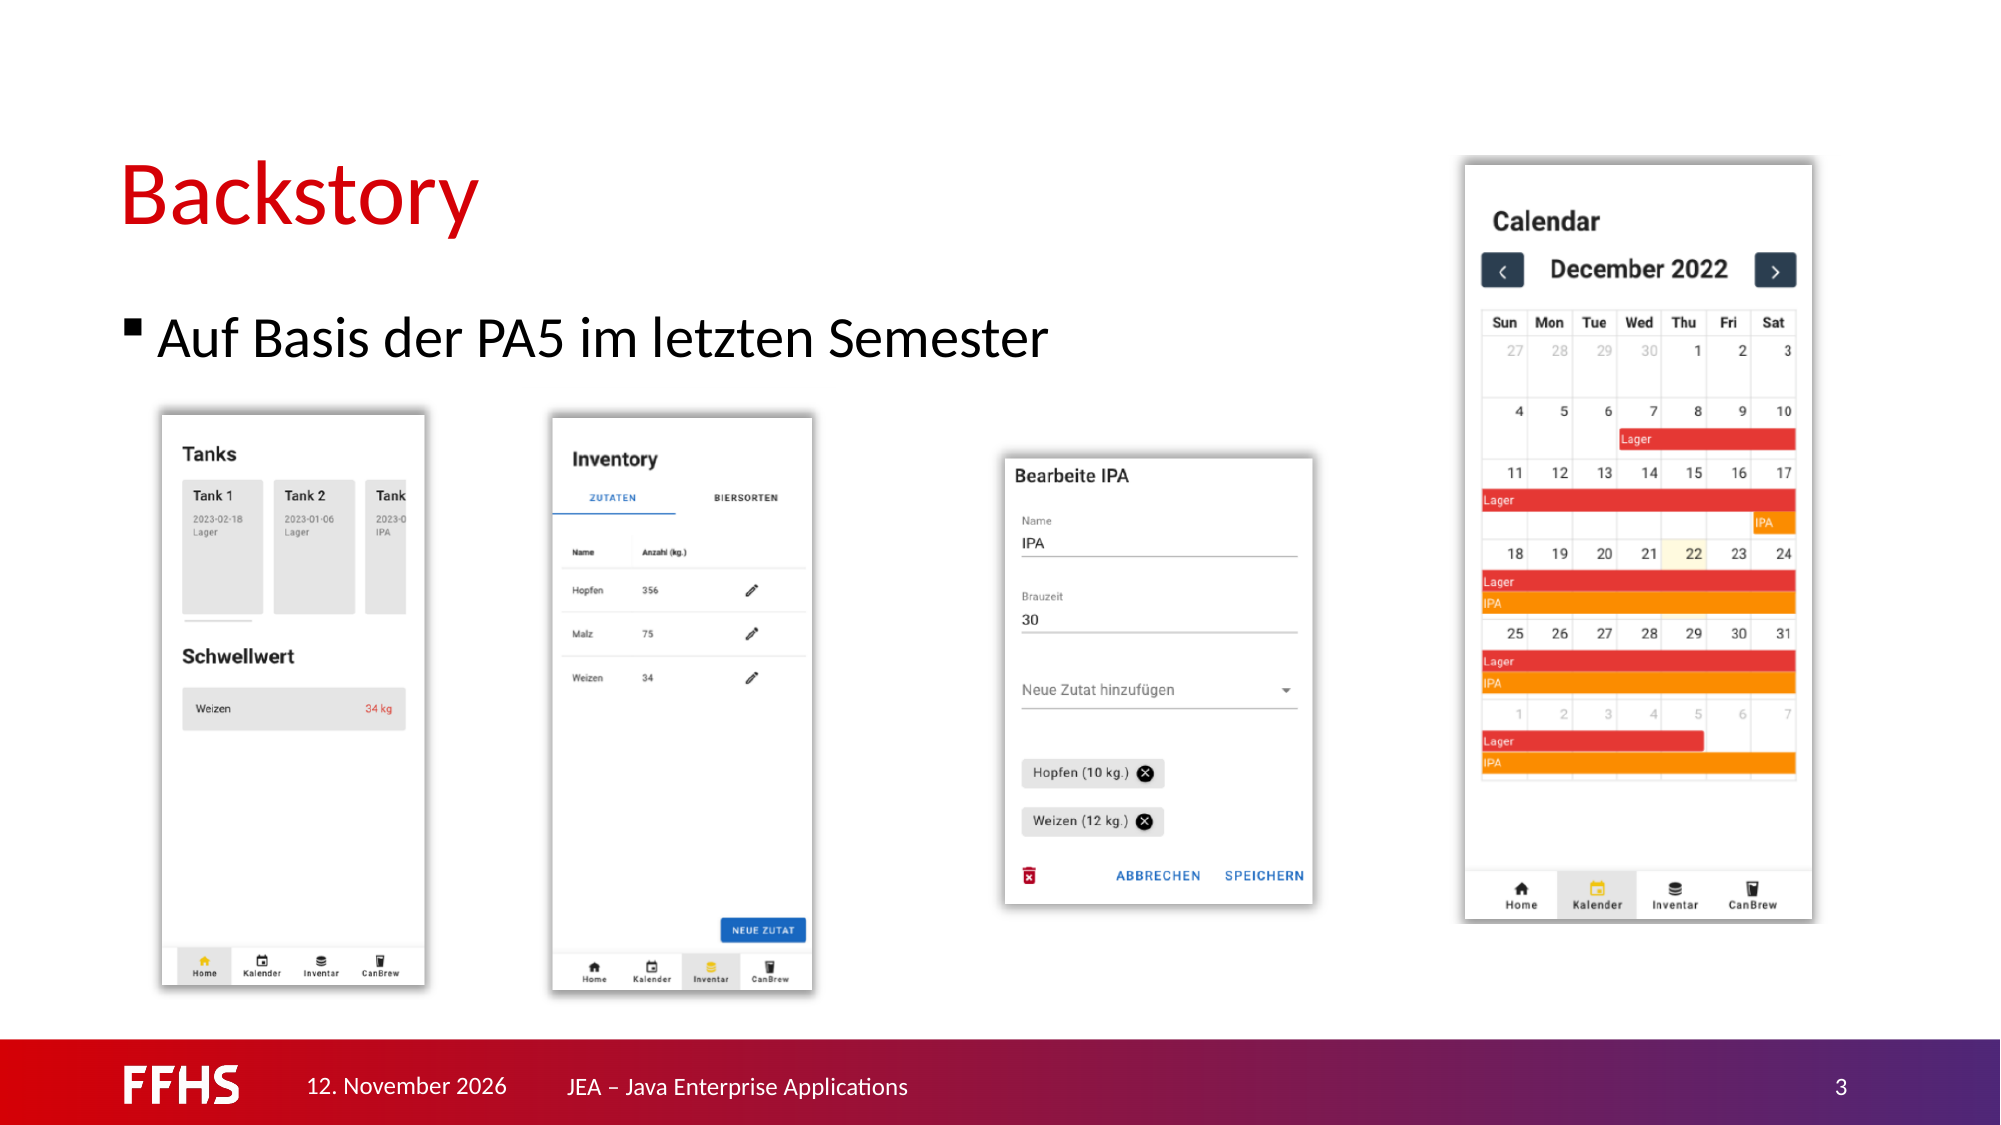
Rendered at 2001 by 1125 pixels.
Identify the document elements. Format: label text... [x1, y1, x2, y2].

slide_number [276, 1054, 523, 1115]
title Backstory [104, 111, 1896, 278]
list Auf Basis der PA5 im letzten Semester [104, 299, 1896, 1014]
picture [973, 430, 1356, 924]
picture [1448, 155, 1841, 924]
footer JEA – Java Enterprise Applications [552, 1055, 1682, 1115]
picture [0, 1039, 2000, 1125]
slide_number 3 [1698, 1055, 1863, 1115]
picture [128, 387, 455, 1000]
picture [522, 387, 836, 1020]
